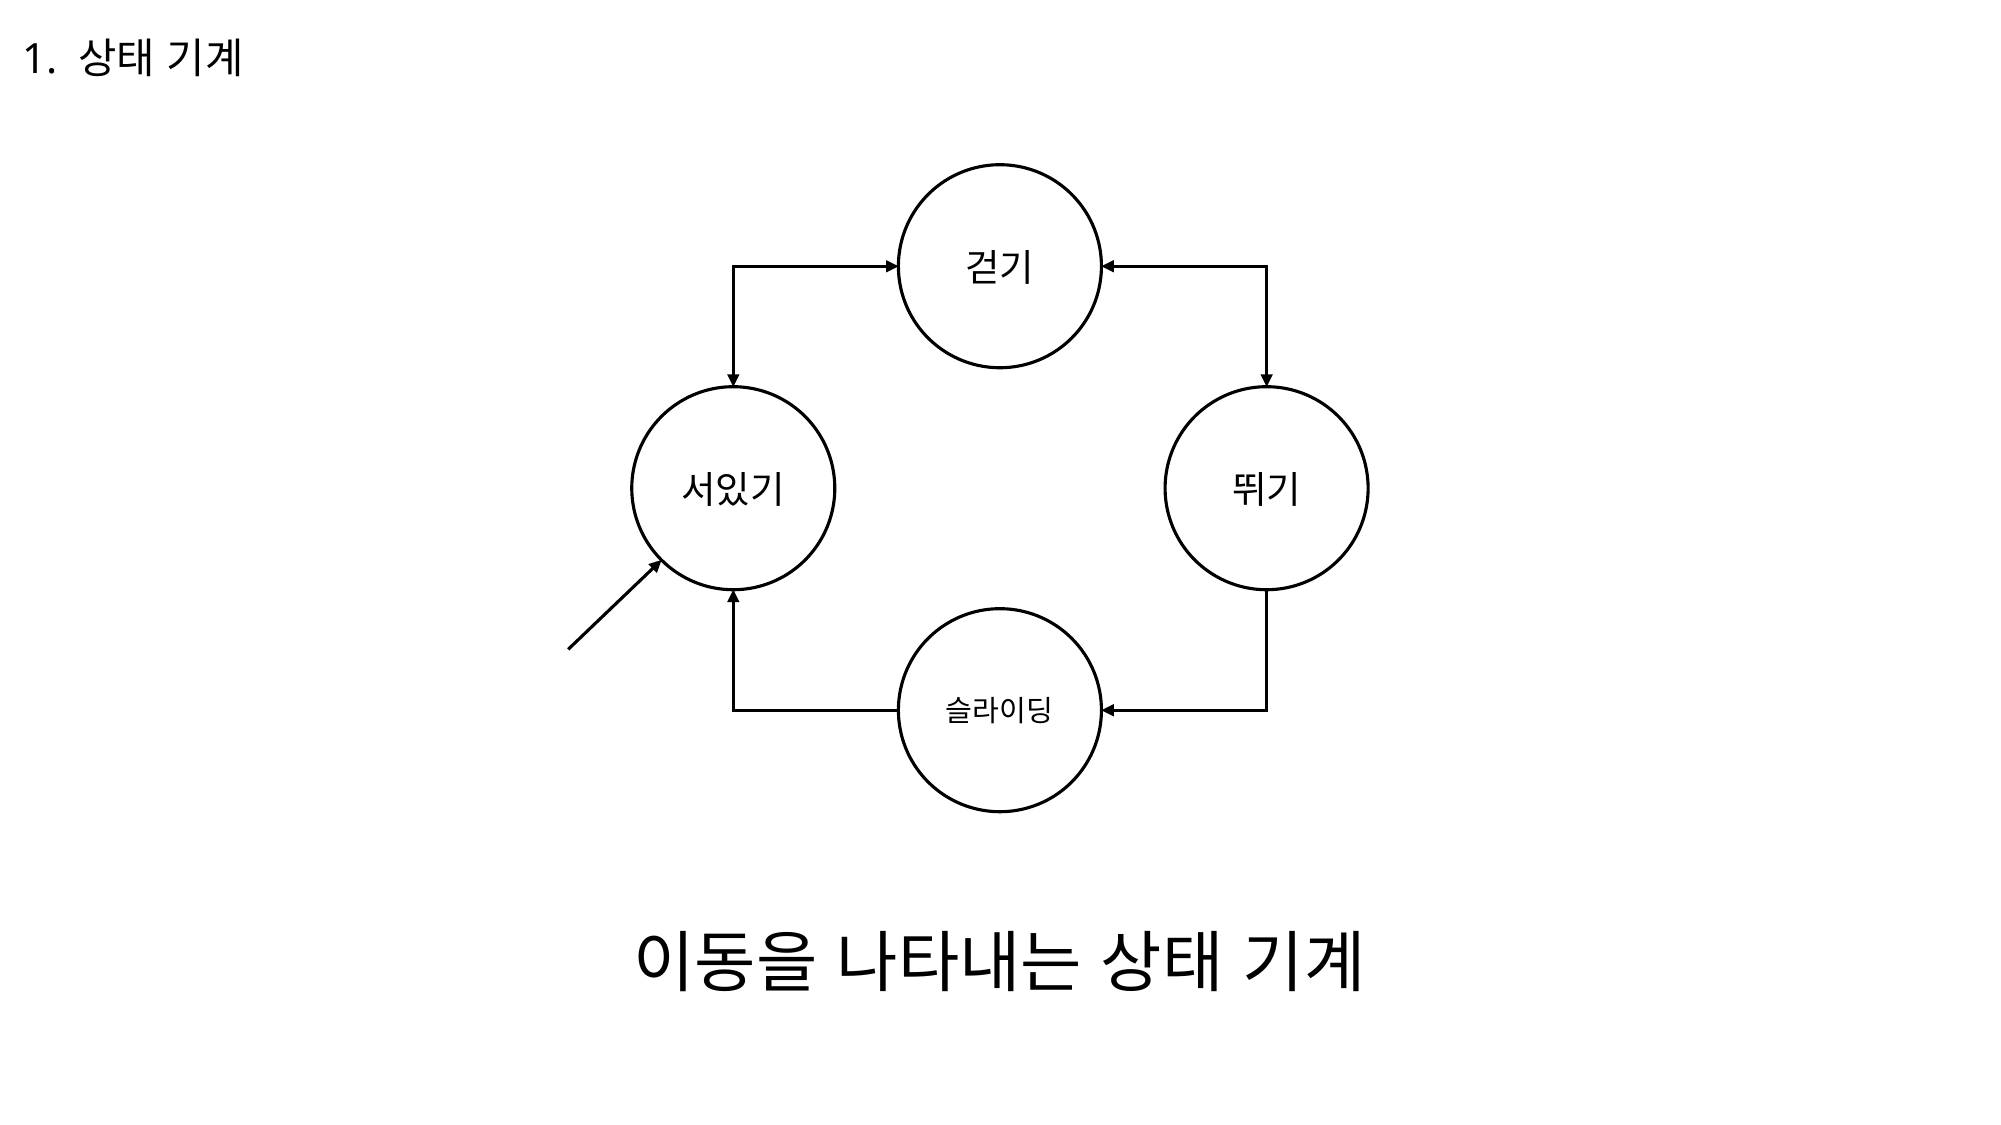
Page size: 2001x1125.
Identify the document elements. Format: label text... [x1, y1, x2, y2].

text_box 걷기 [896, 163, 1103, 370]
text_box 서있기 [630, 385, 837, 592]
text_box 이동을 나타내는 상태 기계 [618, 912, 1382, 1007]
text_box 뛰기 [1163, 385, 1370, 592]
text_box 1. 상태 기계 [7, 24, 259, 90]
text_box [1123, 243, 1245, 410]
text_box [567, 559, 663, 650]
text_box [732, 589, 899, 711]
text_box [755, 243, 877, 410]
text_box 슬라이딩 [896, 607, 1103, 814]
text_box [1123, 566, 1245, 734]
